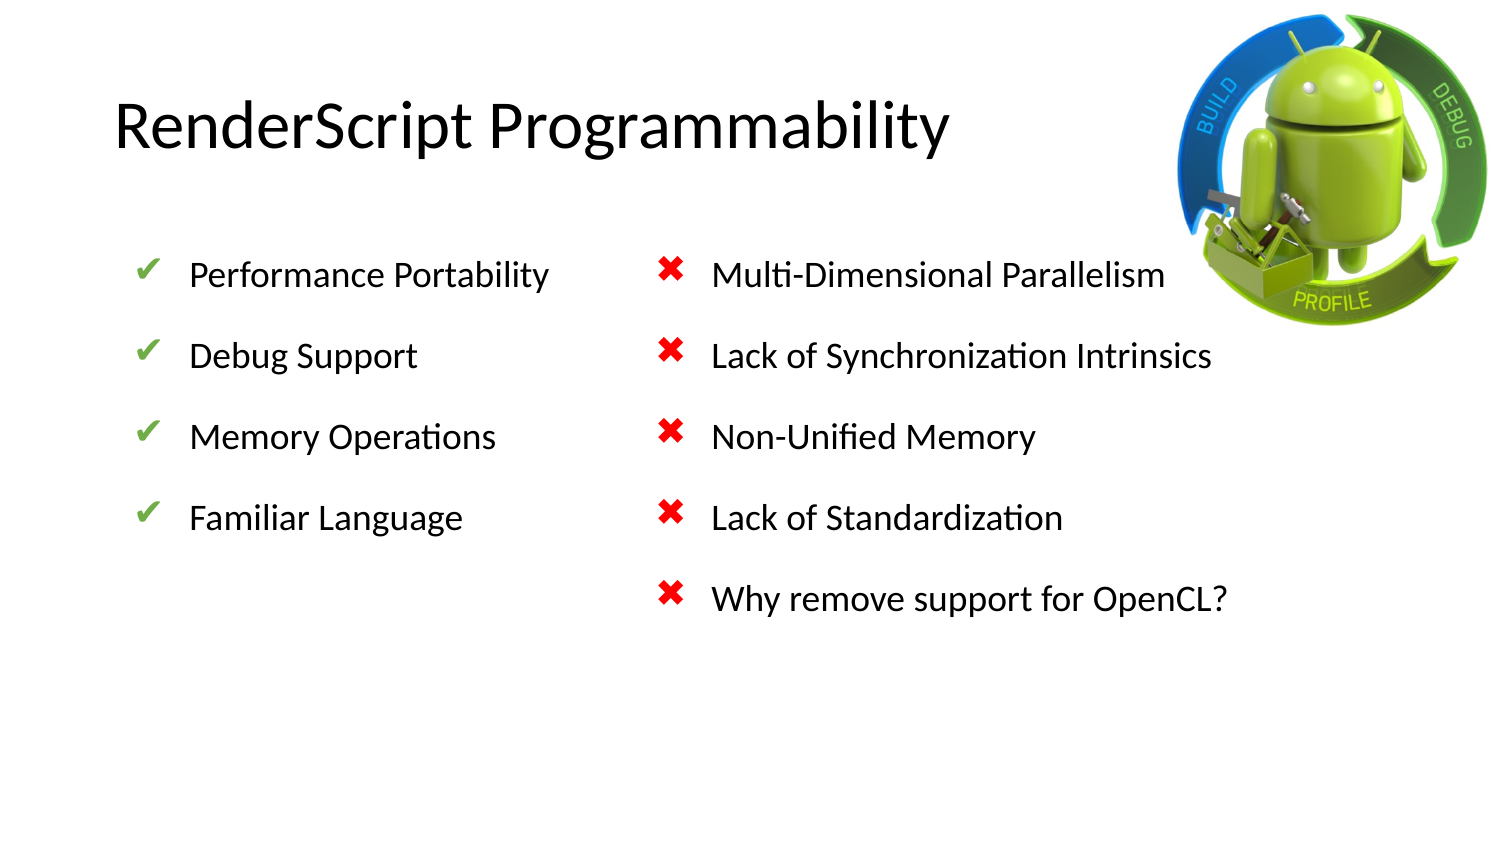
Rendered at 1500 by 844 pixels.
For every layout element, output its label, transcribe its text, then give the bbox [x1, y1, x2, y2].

picture [1163, 0, 1500, 337]
list Multi-Dimensional Parallelism Lack of Synchronization Intrinsics Non-Unified Memory Lack of Standardization Why remove support for OpenCL? [625, 249, 1297, 785]
title RenderScript Programmability [103, 44, 1158, 208]
list Performance Portability Debug Support Memory Operations Familiar Language [103, 249, 625, 785]
